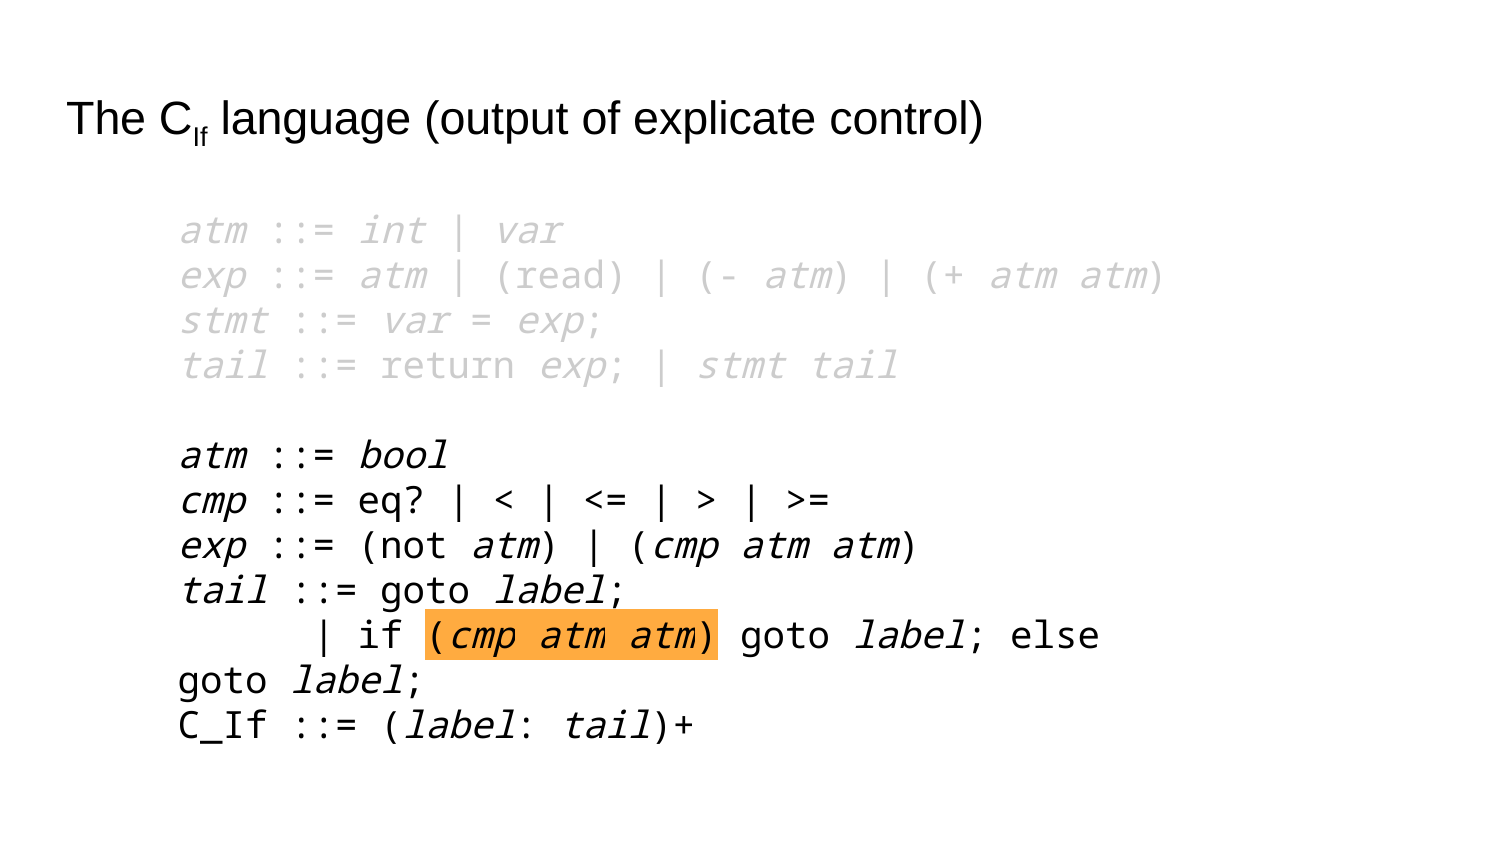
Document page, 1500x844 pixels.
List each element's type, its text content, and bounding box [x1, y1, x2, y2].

title The CIf language (output of explicate control) [51, 72, 1449, 167]
text_box atm ::= int | var exp ::= atm | (read) | (- atm) | (+ atm atm) stmt ::= var = exp; tail ::= return exp; | stmt tail atm ::= bool cmp ::= eq? | < | <= | > | >= exp ::= (not atm) | (cmp atm atm) tail ::= goto label; | if (cmp atm atm) goto label; else goto label; C_If ::= (label: tail)+ [162, 190, 1220, 761]
